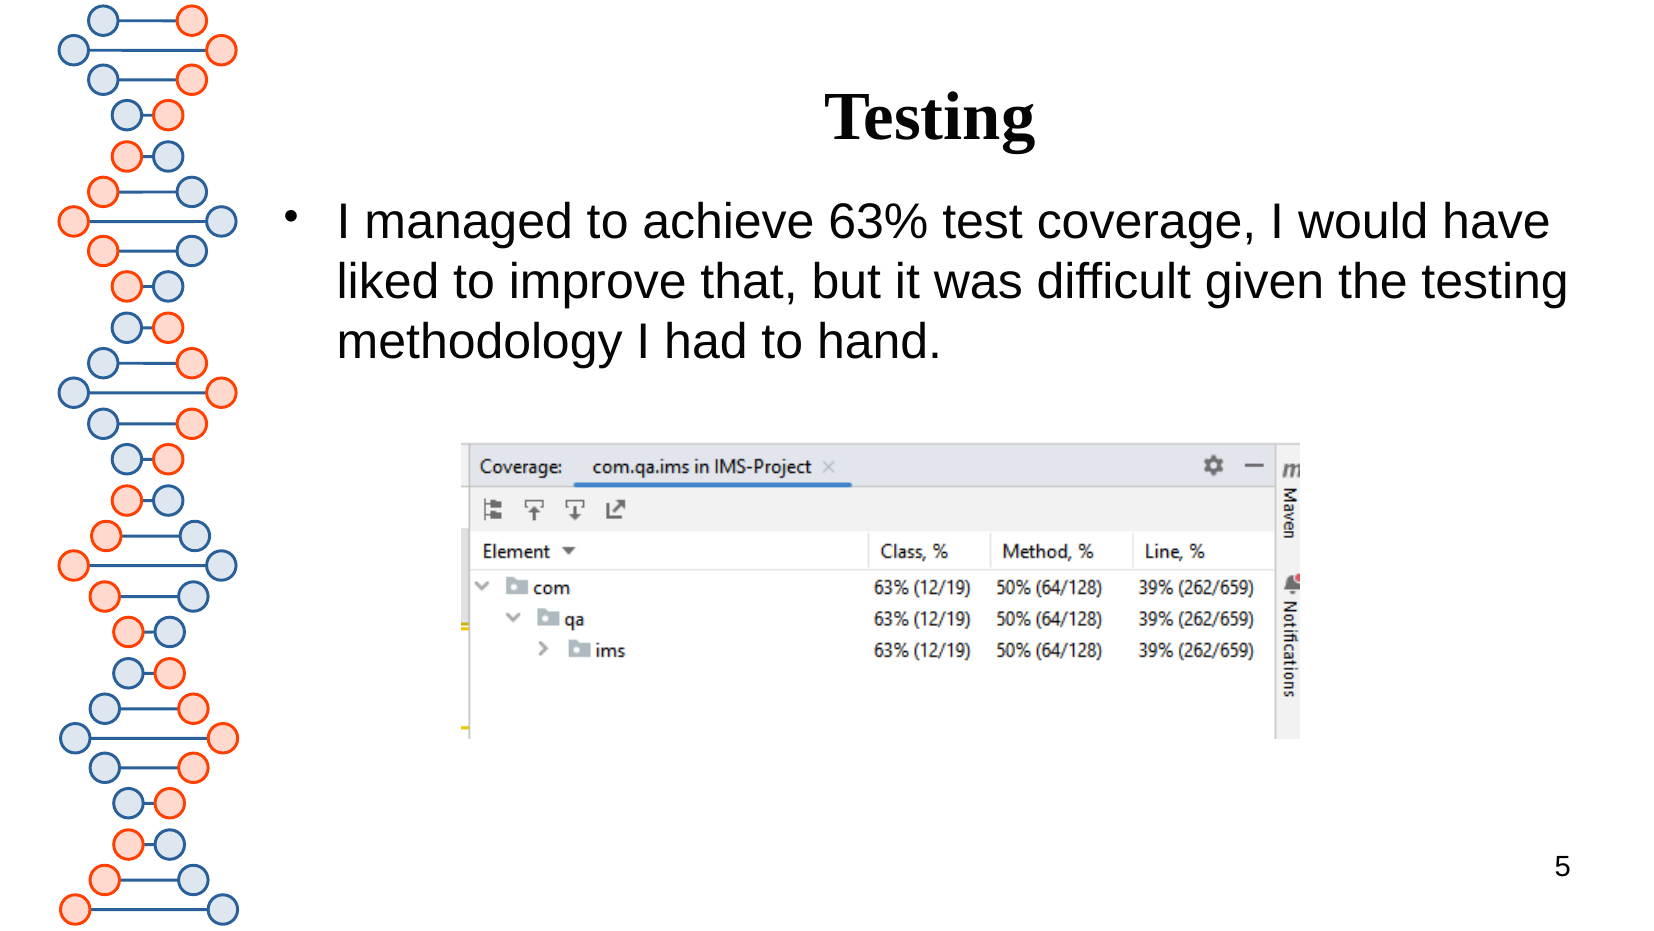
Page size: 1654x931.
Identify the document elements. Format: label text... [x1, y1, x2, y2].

list I managed to achieve 63% test coverage, I would have liked to improve that, but it was difficult given the testing methodology I had to hand. [265, 188, 1595, 729]
picture [461, 442, 1300, 739]
title Testing [265, 35, 1595, 188]
slide_number 5 [1185, 847, 1571, 912]
